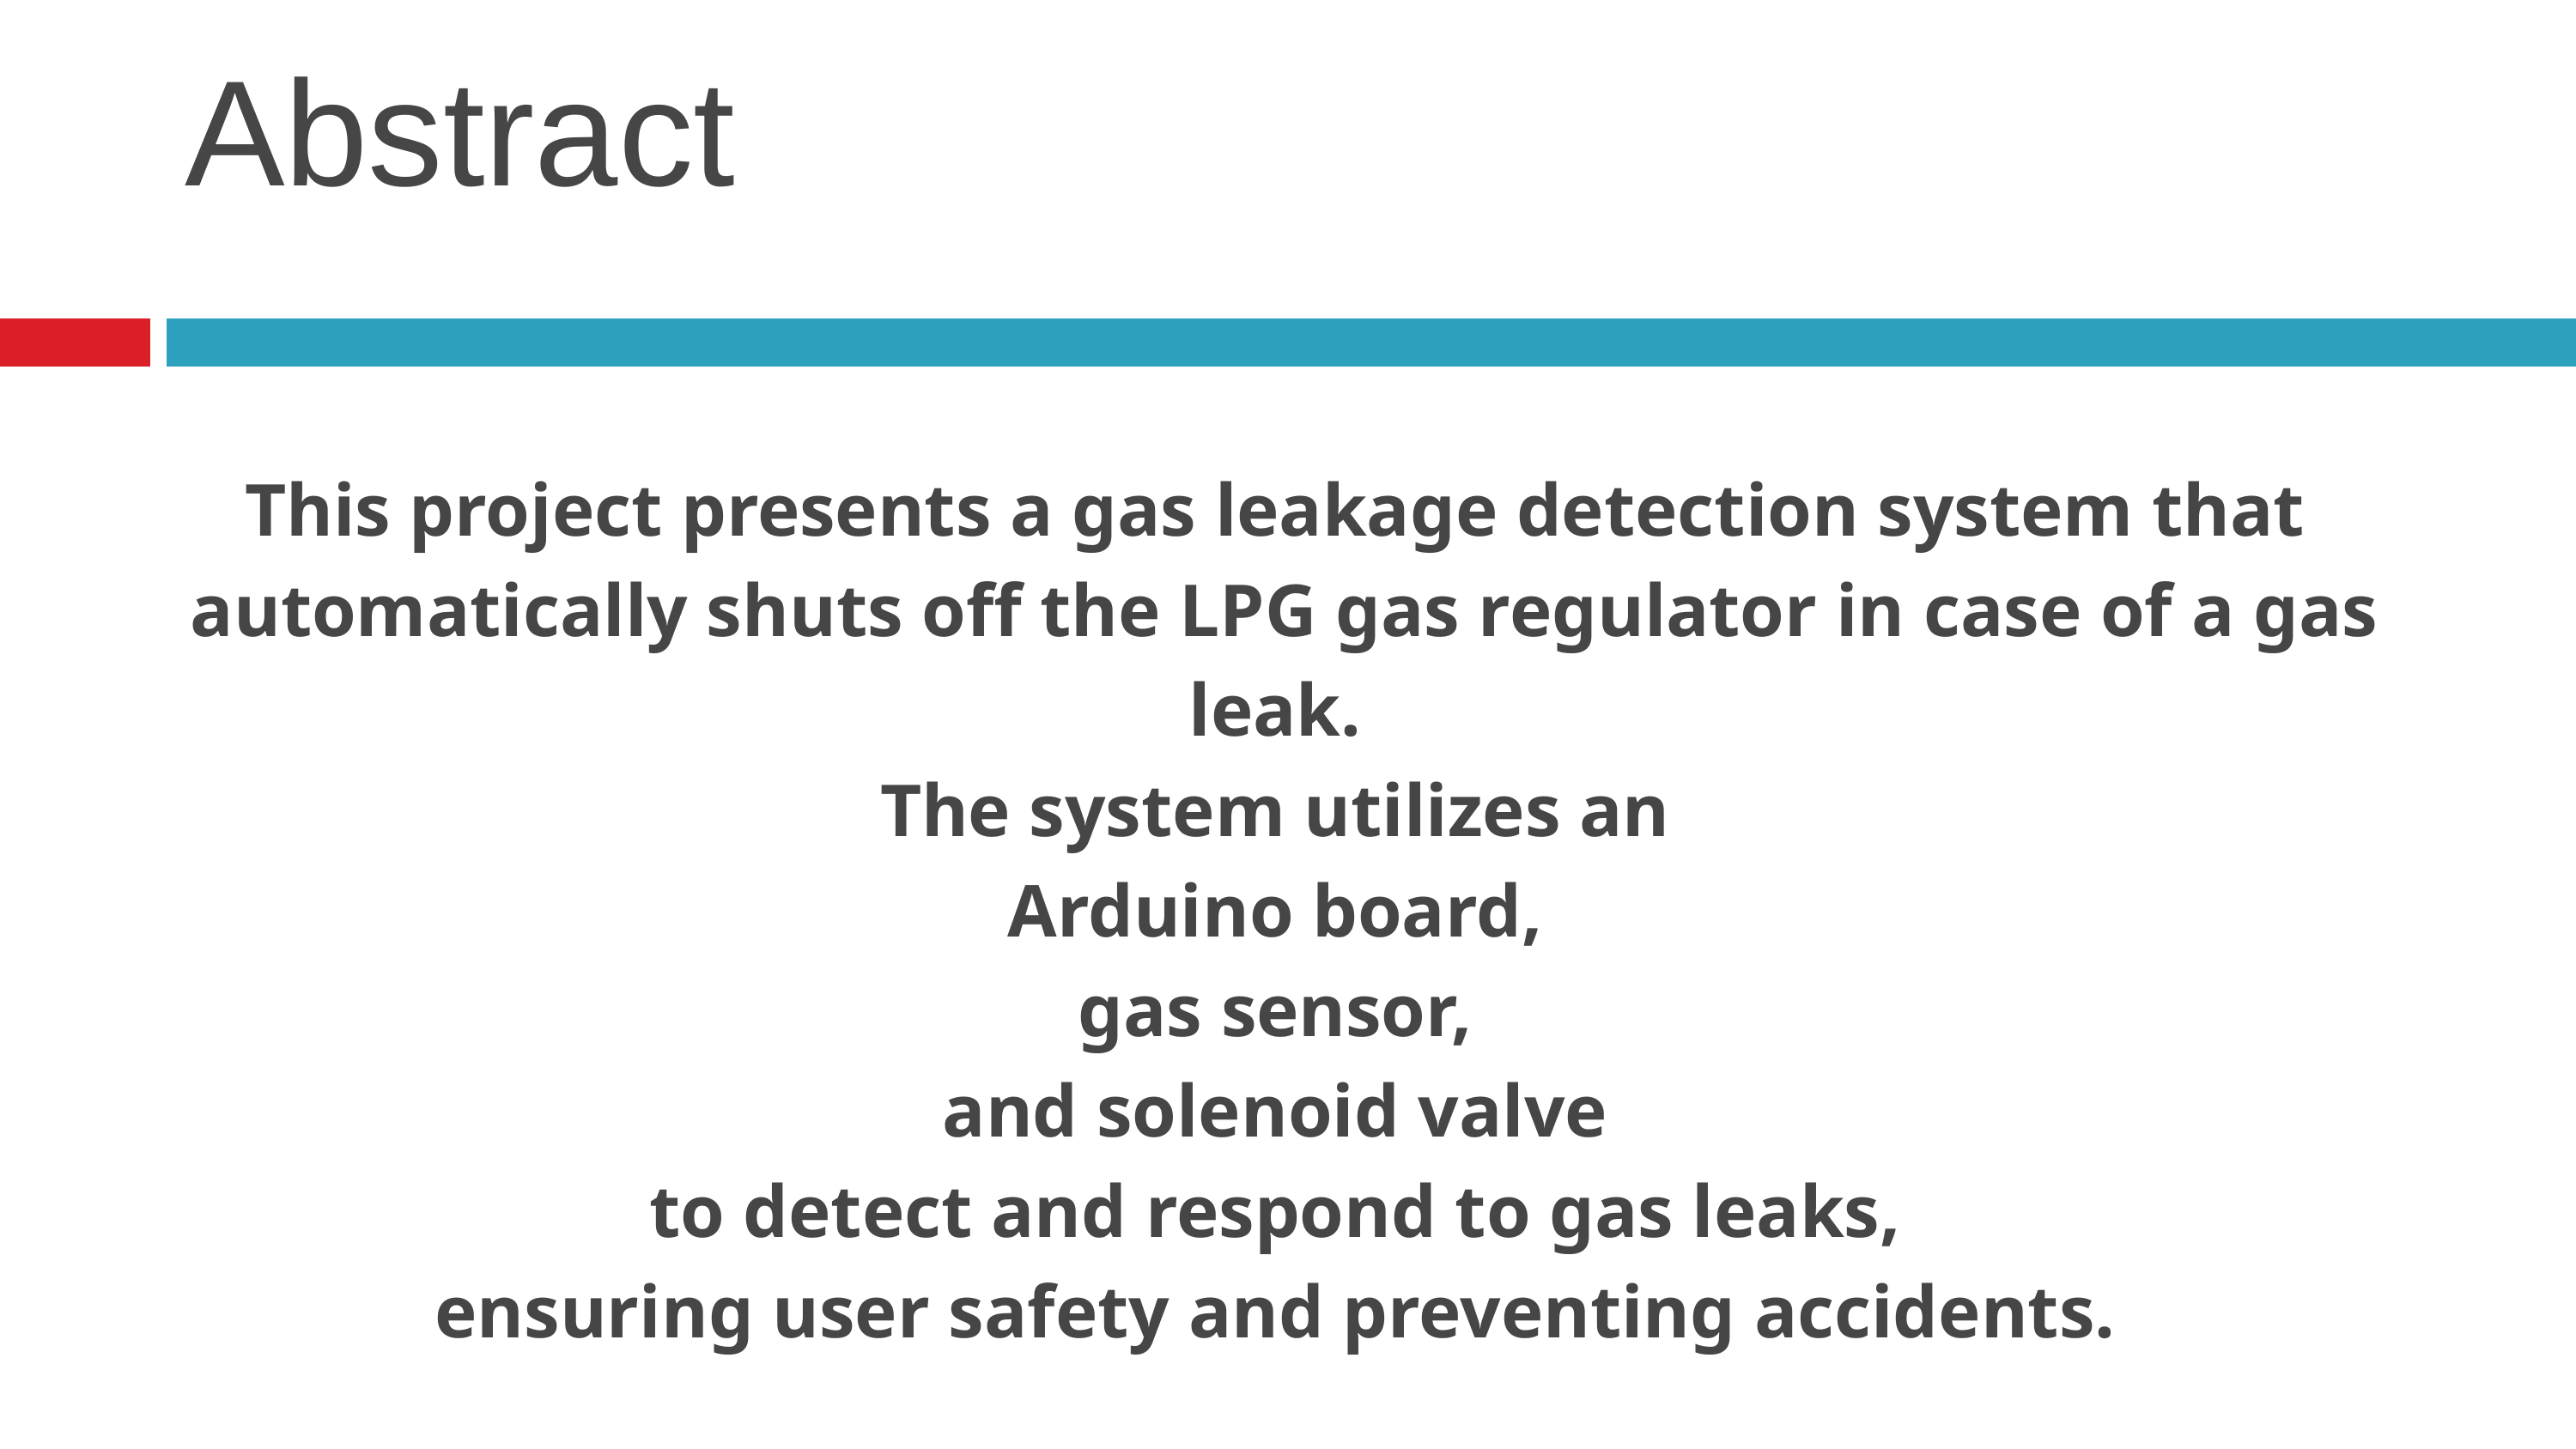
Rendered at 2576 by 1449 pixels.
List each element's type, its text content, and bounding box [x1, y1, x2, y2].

text_box This project presents a gas leakage detection system that automatically shuts off the LPG gas regulator in case of a gas leak. The system utilizes an Arduino board, gas sensor, and solenoid valve to detect and respond to gas leaks, ensuring user safety and preventing accidents. [118, 450, 2432, 1449]
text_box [0, 318, 151, 367]
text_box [0, 307, 2576, 377]
text_box Abstract [185, 35, 2456, 216]
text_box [166, 318, 2576, 367]
